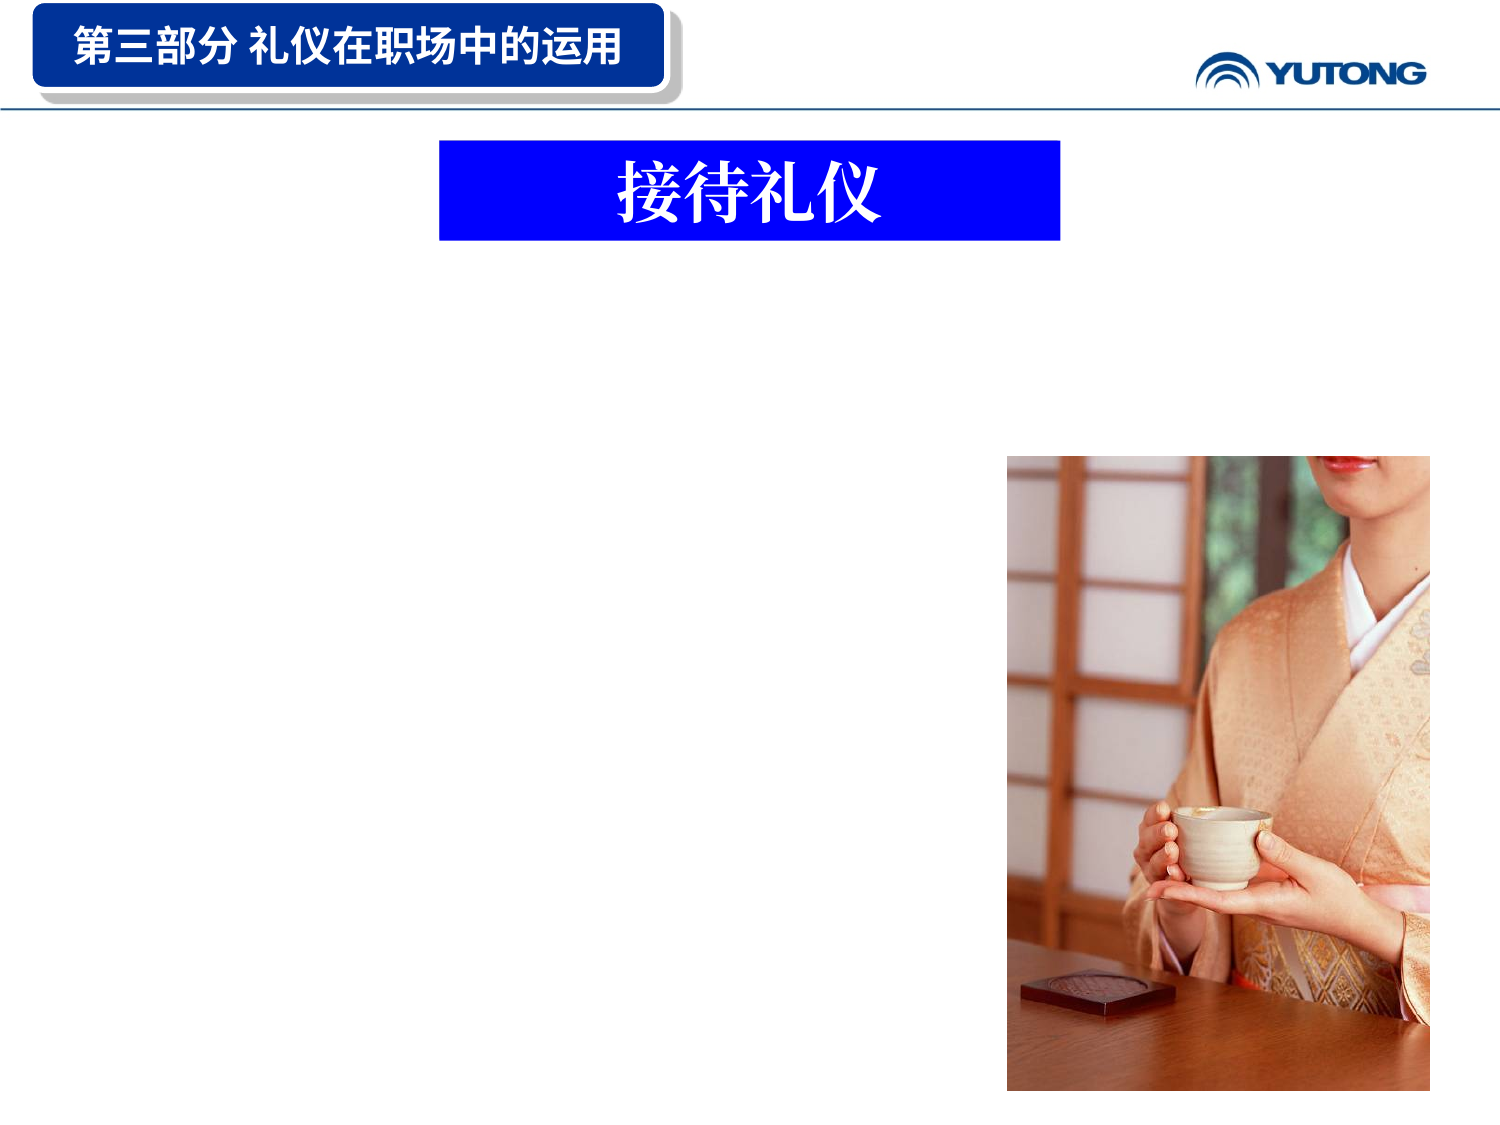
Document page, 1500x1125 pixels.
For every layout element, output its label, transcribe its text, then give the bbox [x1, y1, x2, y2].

picture [0, 0, 1500, 1125]
text_box 第三部分 礼仪在职场中的运用 [29, 0, 668, 90]
text_box 接待礼仪 [439, 140, 1061, 241]
